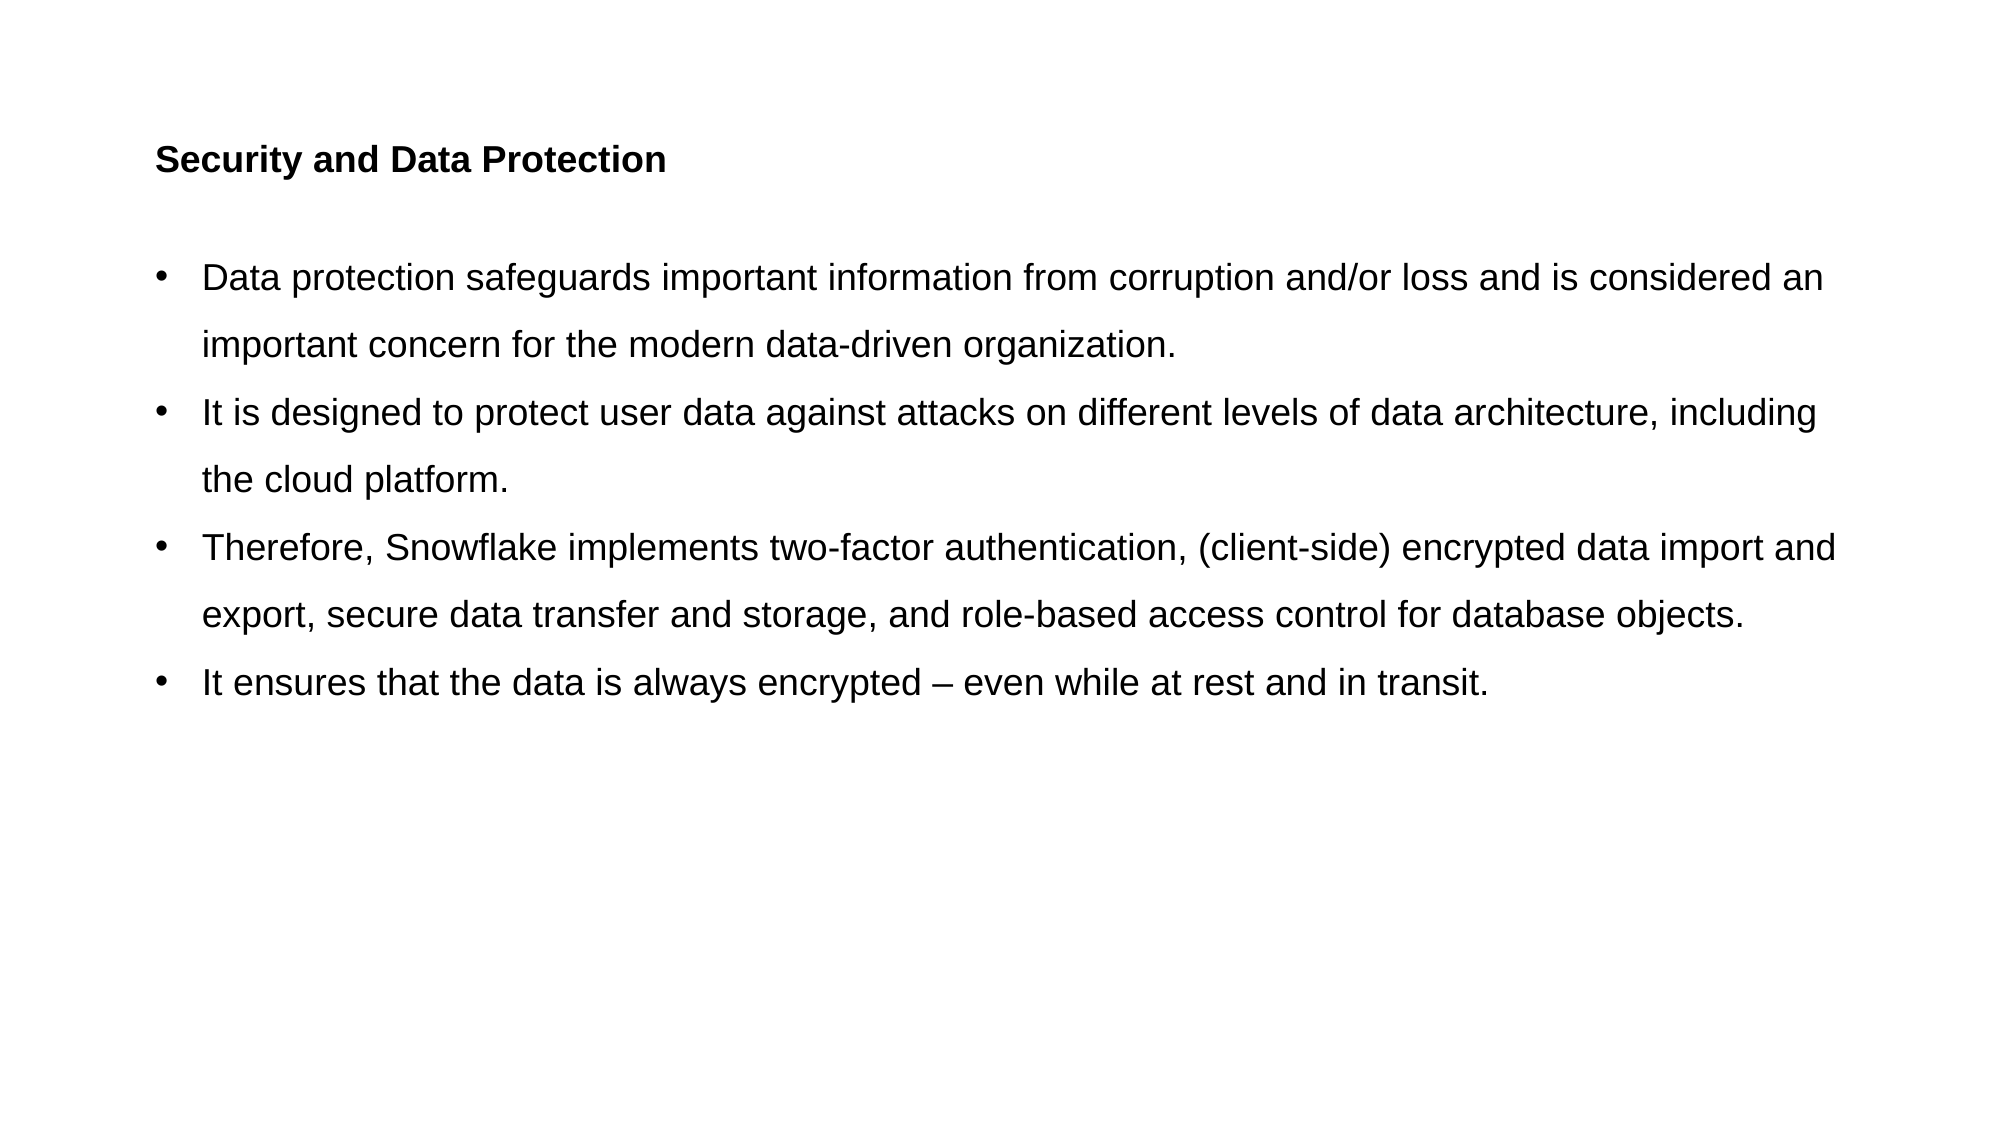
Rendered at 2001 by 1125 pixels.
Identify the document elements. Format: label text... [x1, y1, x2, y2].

text_box Security and Data Protection [140, 127, 1141, 188]
text_box Data protection safeguards important information from corruption and/or loss and is considered an important concern for the modern data-driven organization. It is designed to protect user data against attacks on different levels of data architecture, including the cloud platform. Therefore, Snowflake implements two-factor authentication, (client-side) encrypted data import and export, secure data transfer and storage, and role-based access control for database objects. It ensures that the data is always encrypted – even while at rest and in transit. [140, 222, 1860, 711]
